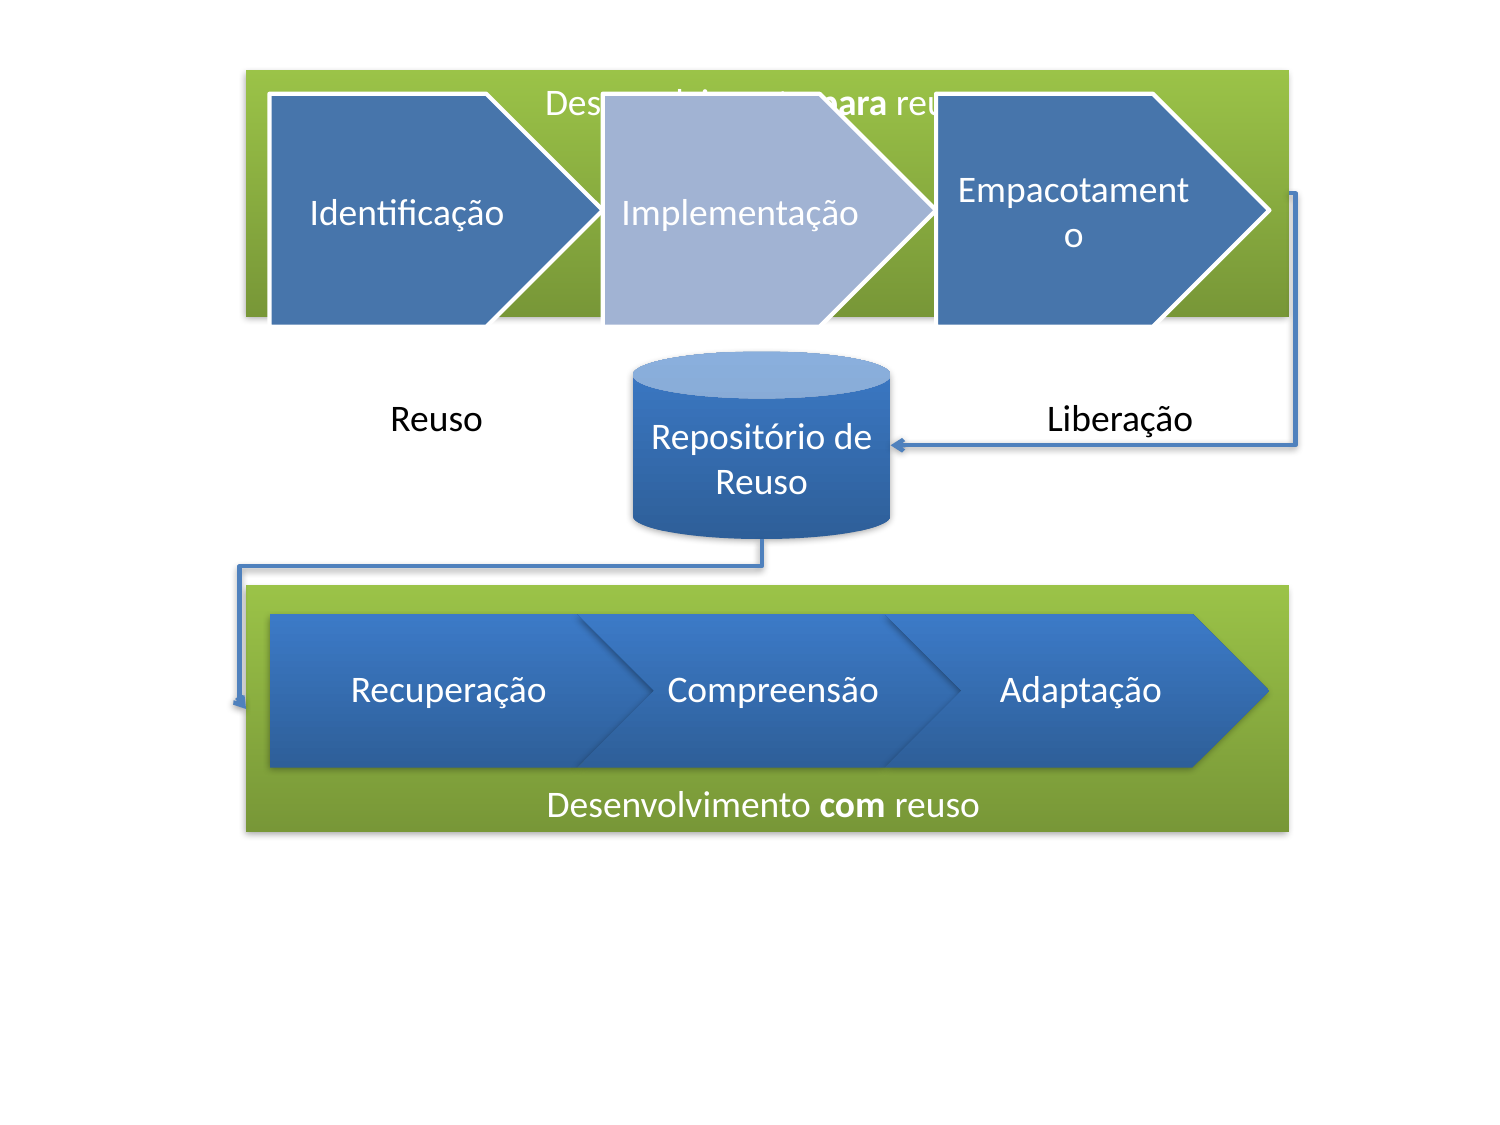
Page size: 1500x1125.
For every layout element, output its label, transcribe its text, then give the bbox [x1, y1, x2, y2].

text_box Desenvolvimento com reuso [246, 585, 1289, 832]
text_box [245, 445, 633, 710]
text_box Desenvolvimento para reuso [246, 70, 1289, 317]
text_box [269, 573, 1270, 808]
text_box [890, 193, 1290, 446]
text_box Repositório de Reuso [632, 351, 891, 540]
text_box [269, 93, 1270, 328]
text_box Reuso [375, 386, 499, 443]
